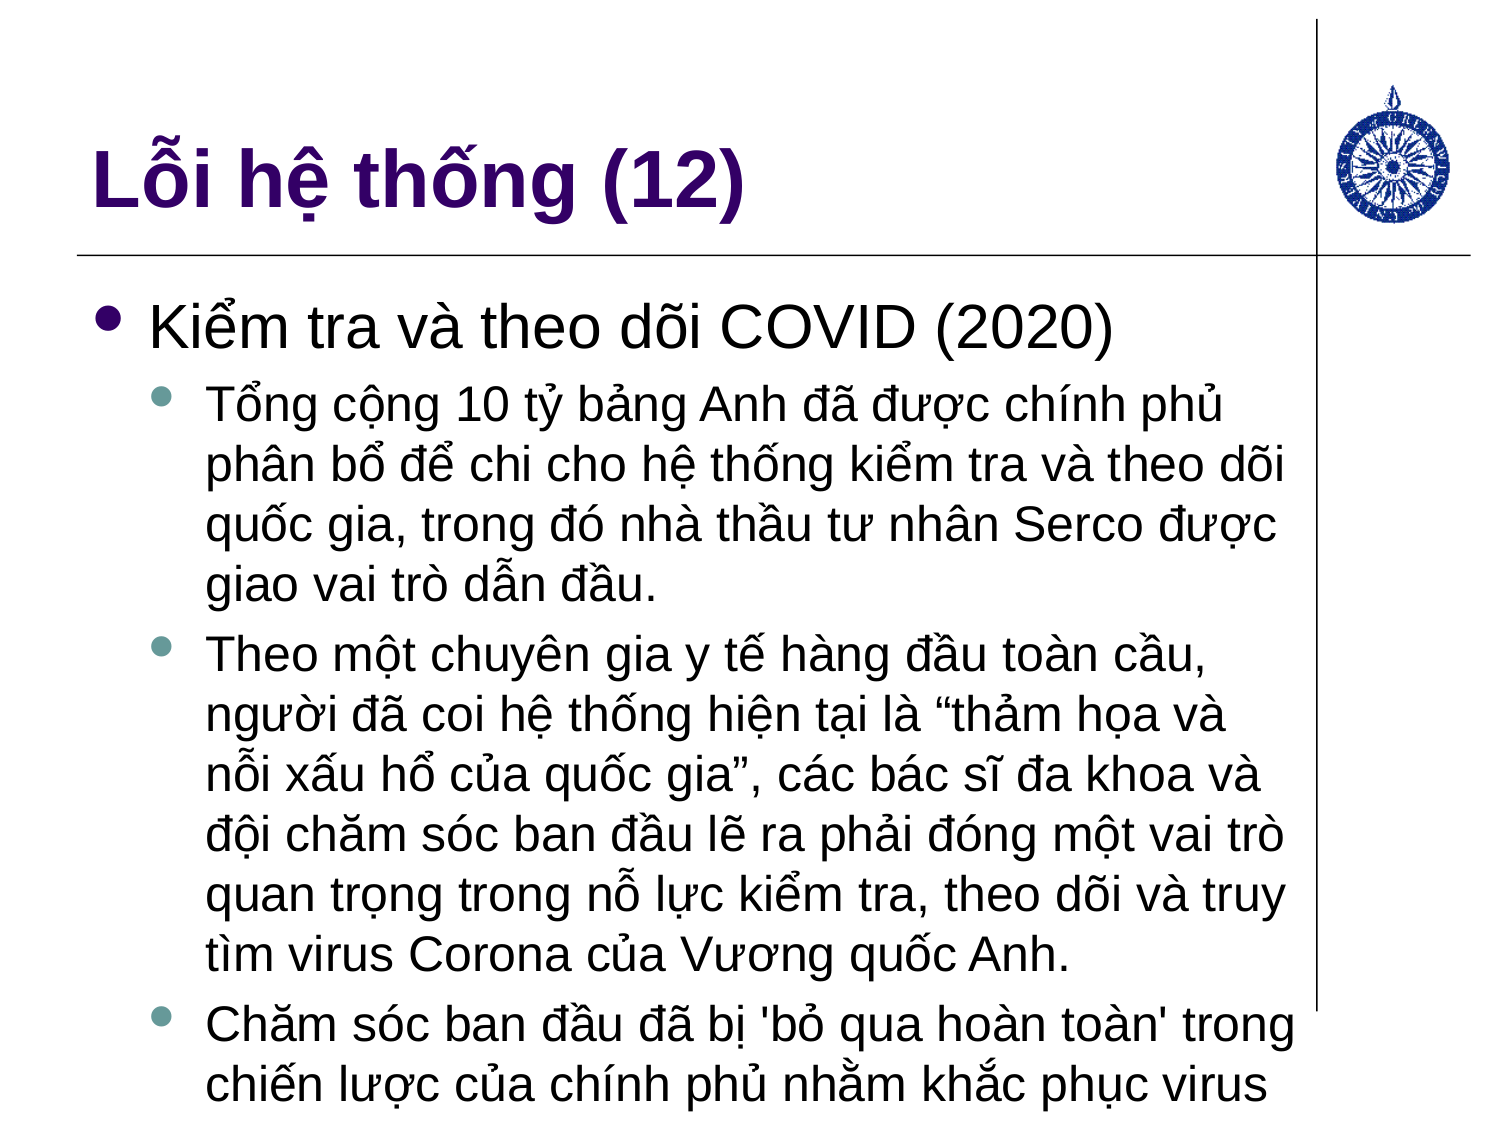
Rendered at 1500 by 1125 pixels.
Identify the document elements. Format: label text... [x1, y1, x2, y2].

picture [1328, 78, 1463, 254]
list Kiểm tra và theo dõi COVID (2020) Tổng cộng 10 tỷ bảng Anh đã được chính phủ phân bổ để chi cho hệ thống kiểm tra và theo dõi quốc gia, trong đó nhà thầu tư nhân Serco được giao vai trò dẫn đầu. Theo một chuyên gia y tế hàng đầu toàn cầu, người đã coi hệ thống hiện tại là “thảm họa và nỗi xấu hổ của quốc gia”, các bác sĩ đa khoa và đội chăm sóc ban đầu lẽ ra phải đóng một vai trò quan trọng trong nỗ lực kiểm tra, theo dõi và truy tìm virus Corona của Vương quốc Anh. Chăm sóc ban đầu đã bị 'bỏ qua hoàn toàn' trong chiến lược của chính phủ nhằm khắc phục virus ( nguồn:https :// www.gponline.com /failure-involve-gps-covid-19-test-trace-a-disaster-national-shame/article/1698043 [76, 278, 1319, 1106]
title Lỗi hệ thống (12) [76, 19, 1315, 232]
